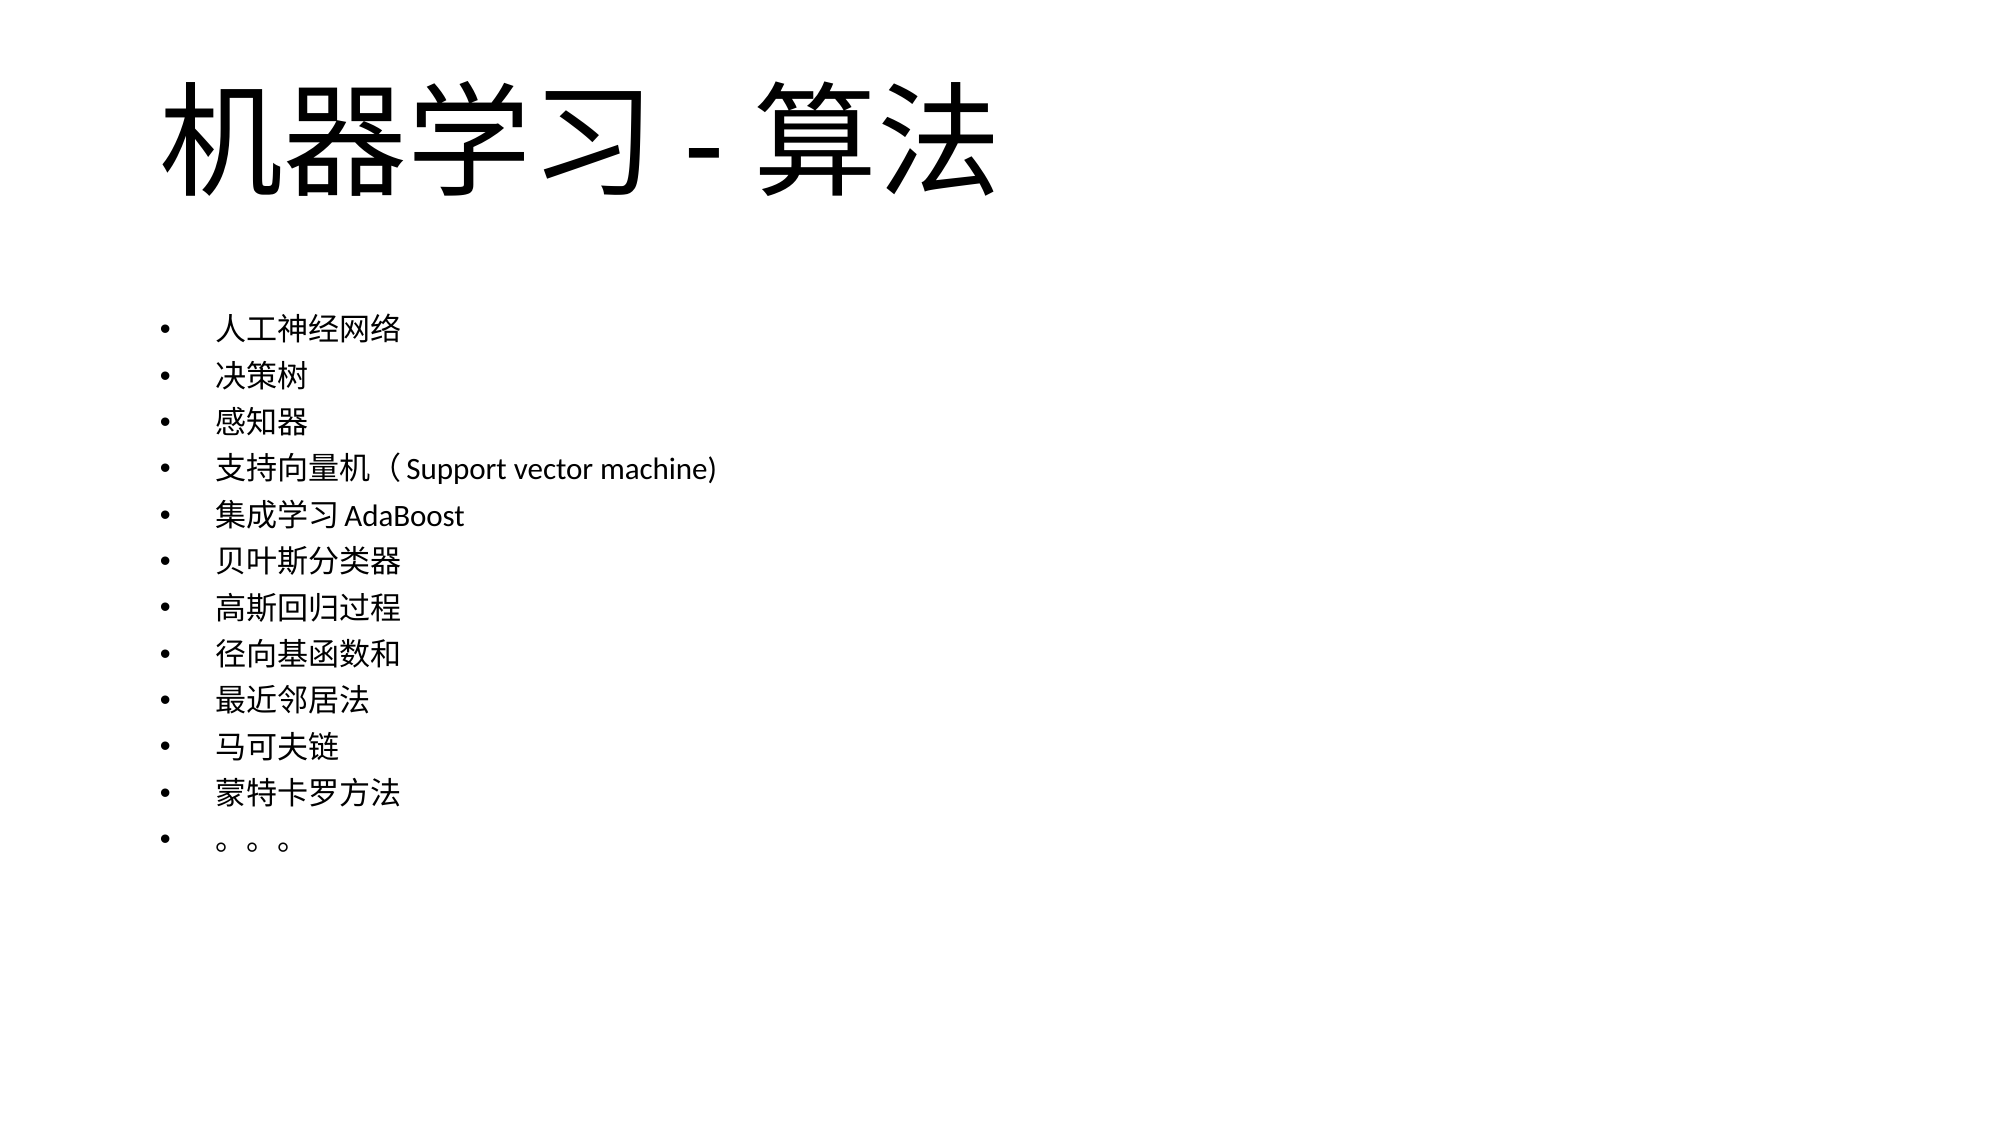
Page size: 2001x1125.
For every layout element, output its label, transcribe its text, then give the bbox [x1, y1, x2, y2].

title 机器学习-算法 [144, 71, 1820, 221]
subtitle 人工神经网络 决策树 感知器 支持向量机（Support vector machine) 集成学习AdaBoost 贝叶斯分类器 高斯回归过程 径向基函数和 最近邻居法 马可夫链 蒙特卡罗方法 。。。 [144, 256, 1820, 873]
